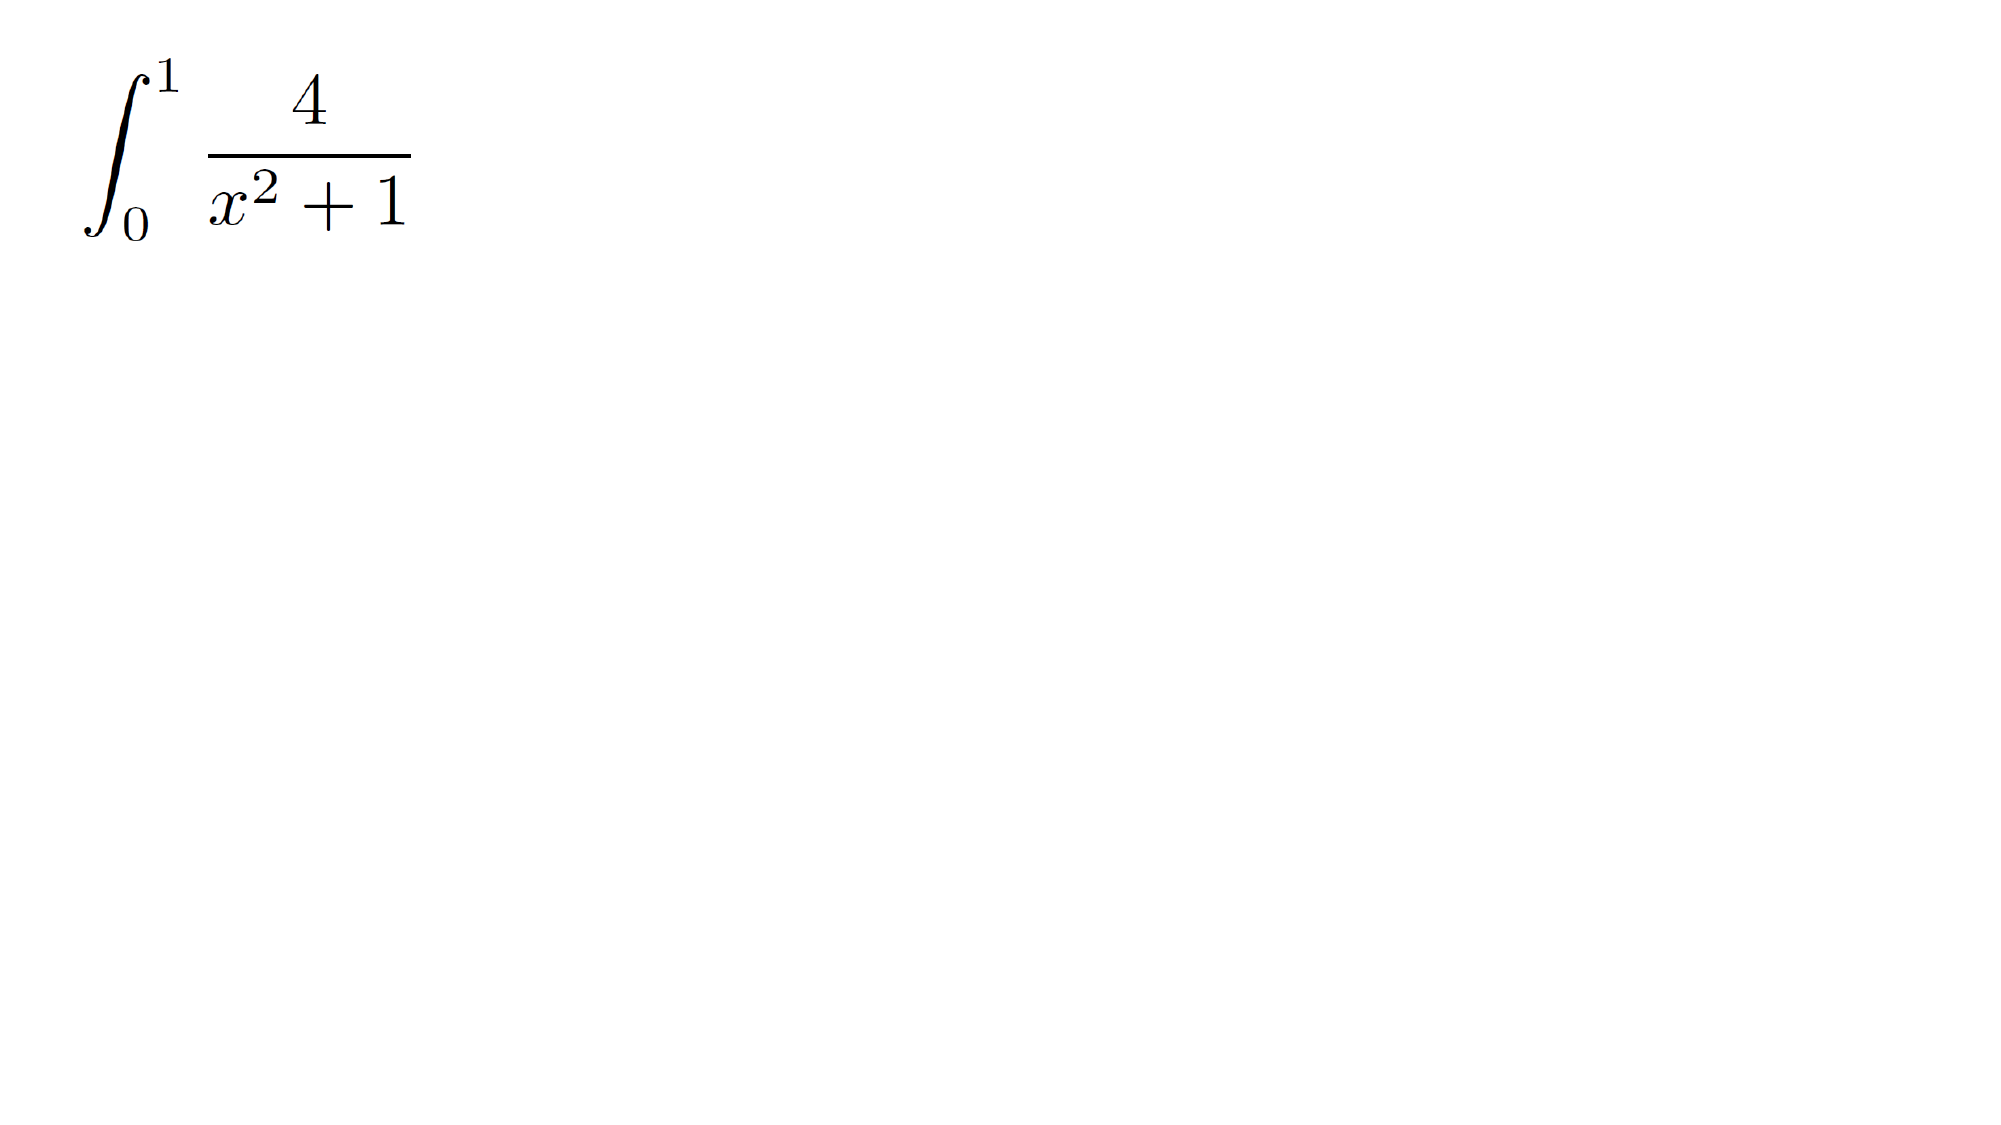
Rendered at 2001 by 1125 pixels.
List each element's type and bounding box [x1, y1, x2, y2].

picture [65, 37, 427, 256]
